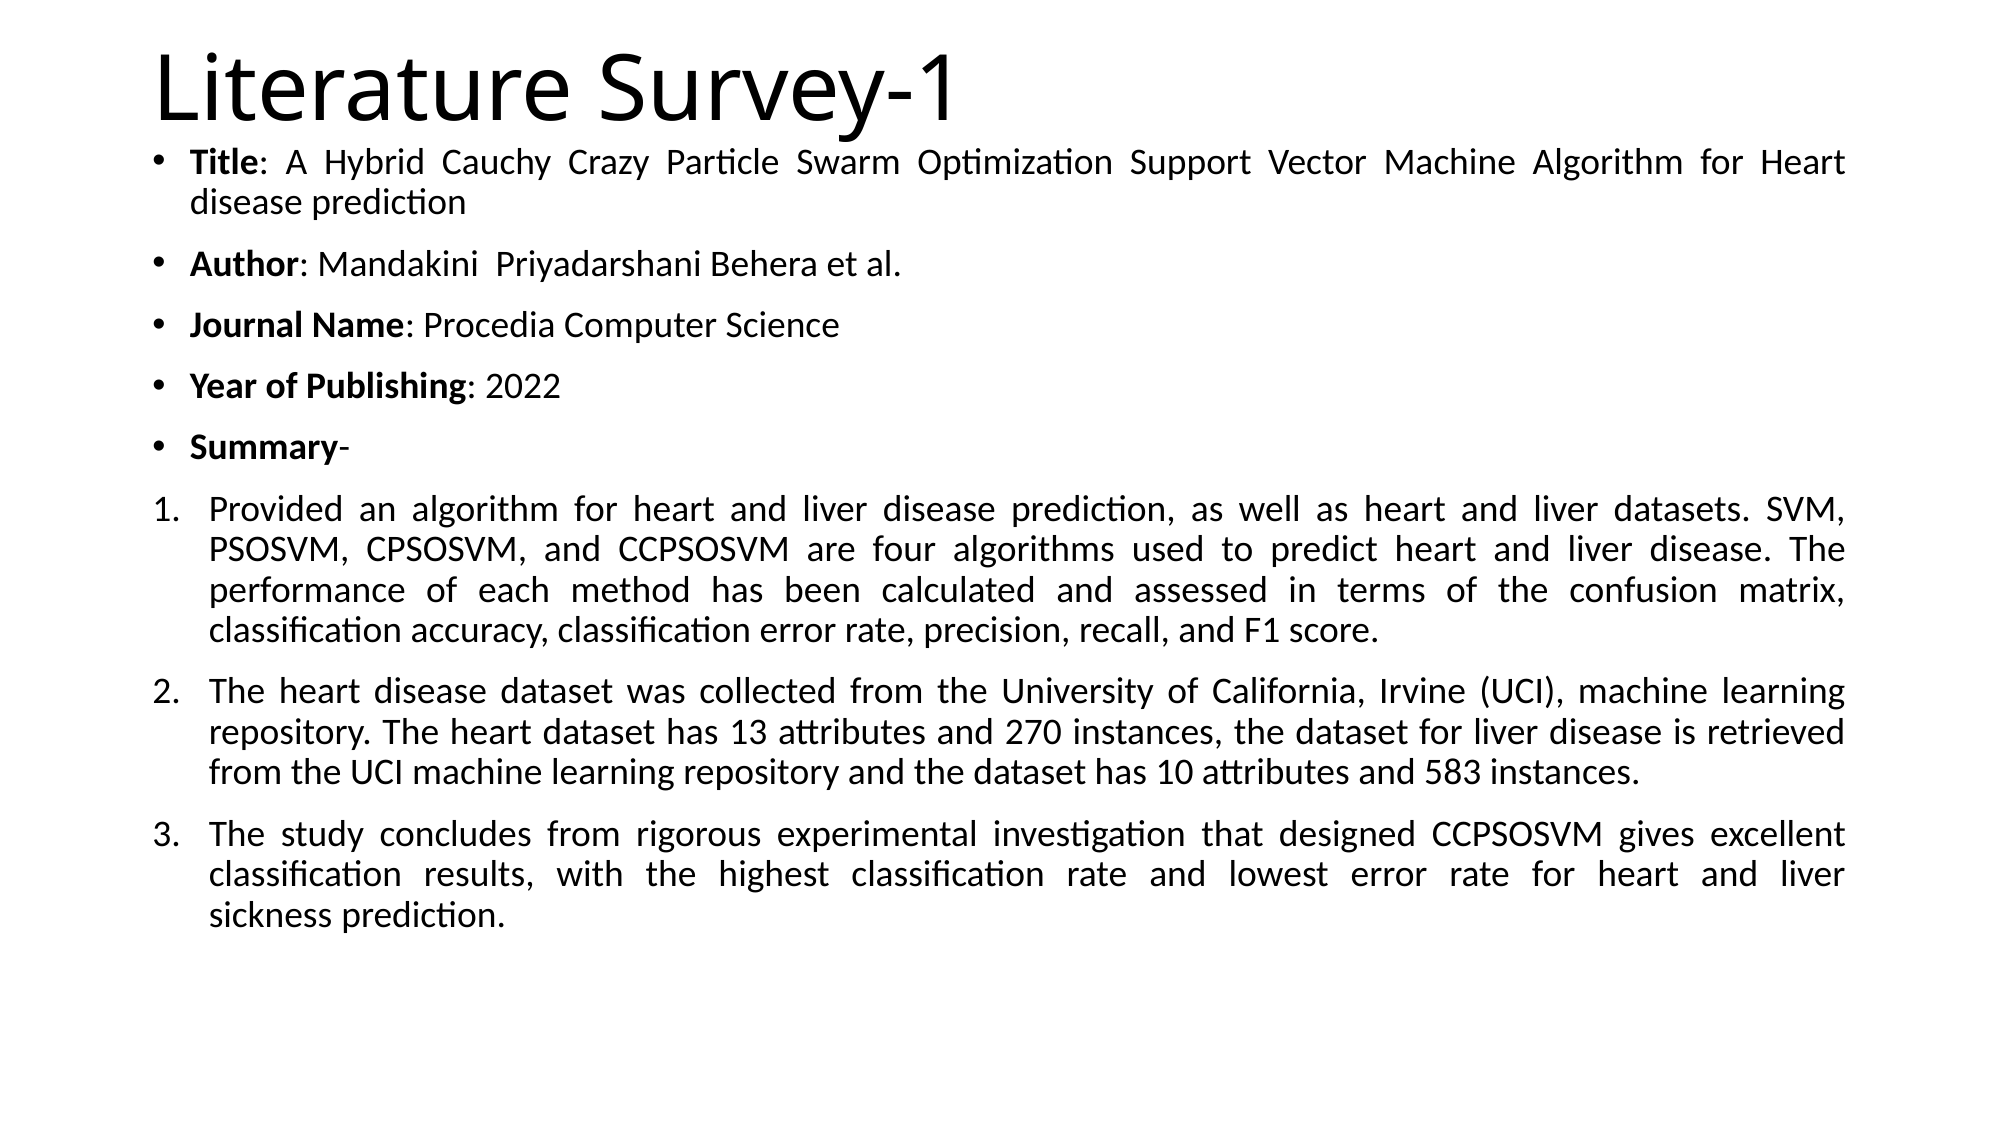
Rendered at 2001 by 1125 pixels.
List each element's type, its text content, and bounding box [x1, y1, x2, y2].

list Title: A Hybrid Cauchy Crazy Particle Swarm Optimization Support Vector Machine Algorithm for Heart disease prediction Author: Mandakini Priyadarshani Behera et al. Journal Name: Procedia Computer Science Year of Publishing: 2022 Summary- Provided an algorithm for heart and liver disease prediction, as well as heart and liver datasets. SVM, PSOSVM, CPSOSVM, and CCPSOSVM are four algorithms used to predict heart and liver disease. The performance of each method has been calculated and assessed in terms of the confusion matrix, classification accuracy, classification error rate, precision, recall, and F1 score. The heart disease dataset was collected from the University of California, Irvine (UCI), machine learning repository. The heart dataset has 13 attributes and 270 instances, the dataset for liver disease is retrieved from the UCI machine learning repository and the dataset has 10 attributes and 583 instances. The study concludes from rigorous experimental investigation that designed CCPSOSVM gives excellent classification results, with the highest classification rate and lowest error rate for heart and liver sickness prediction. [137, 134, 1863, 1092]
title Literature Survey-1 [137, 33, 1863, 134]
